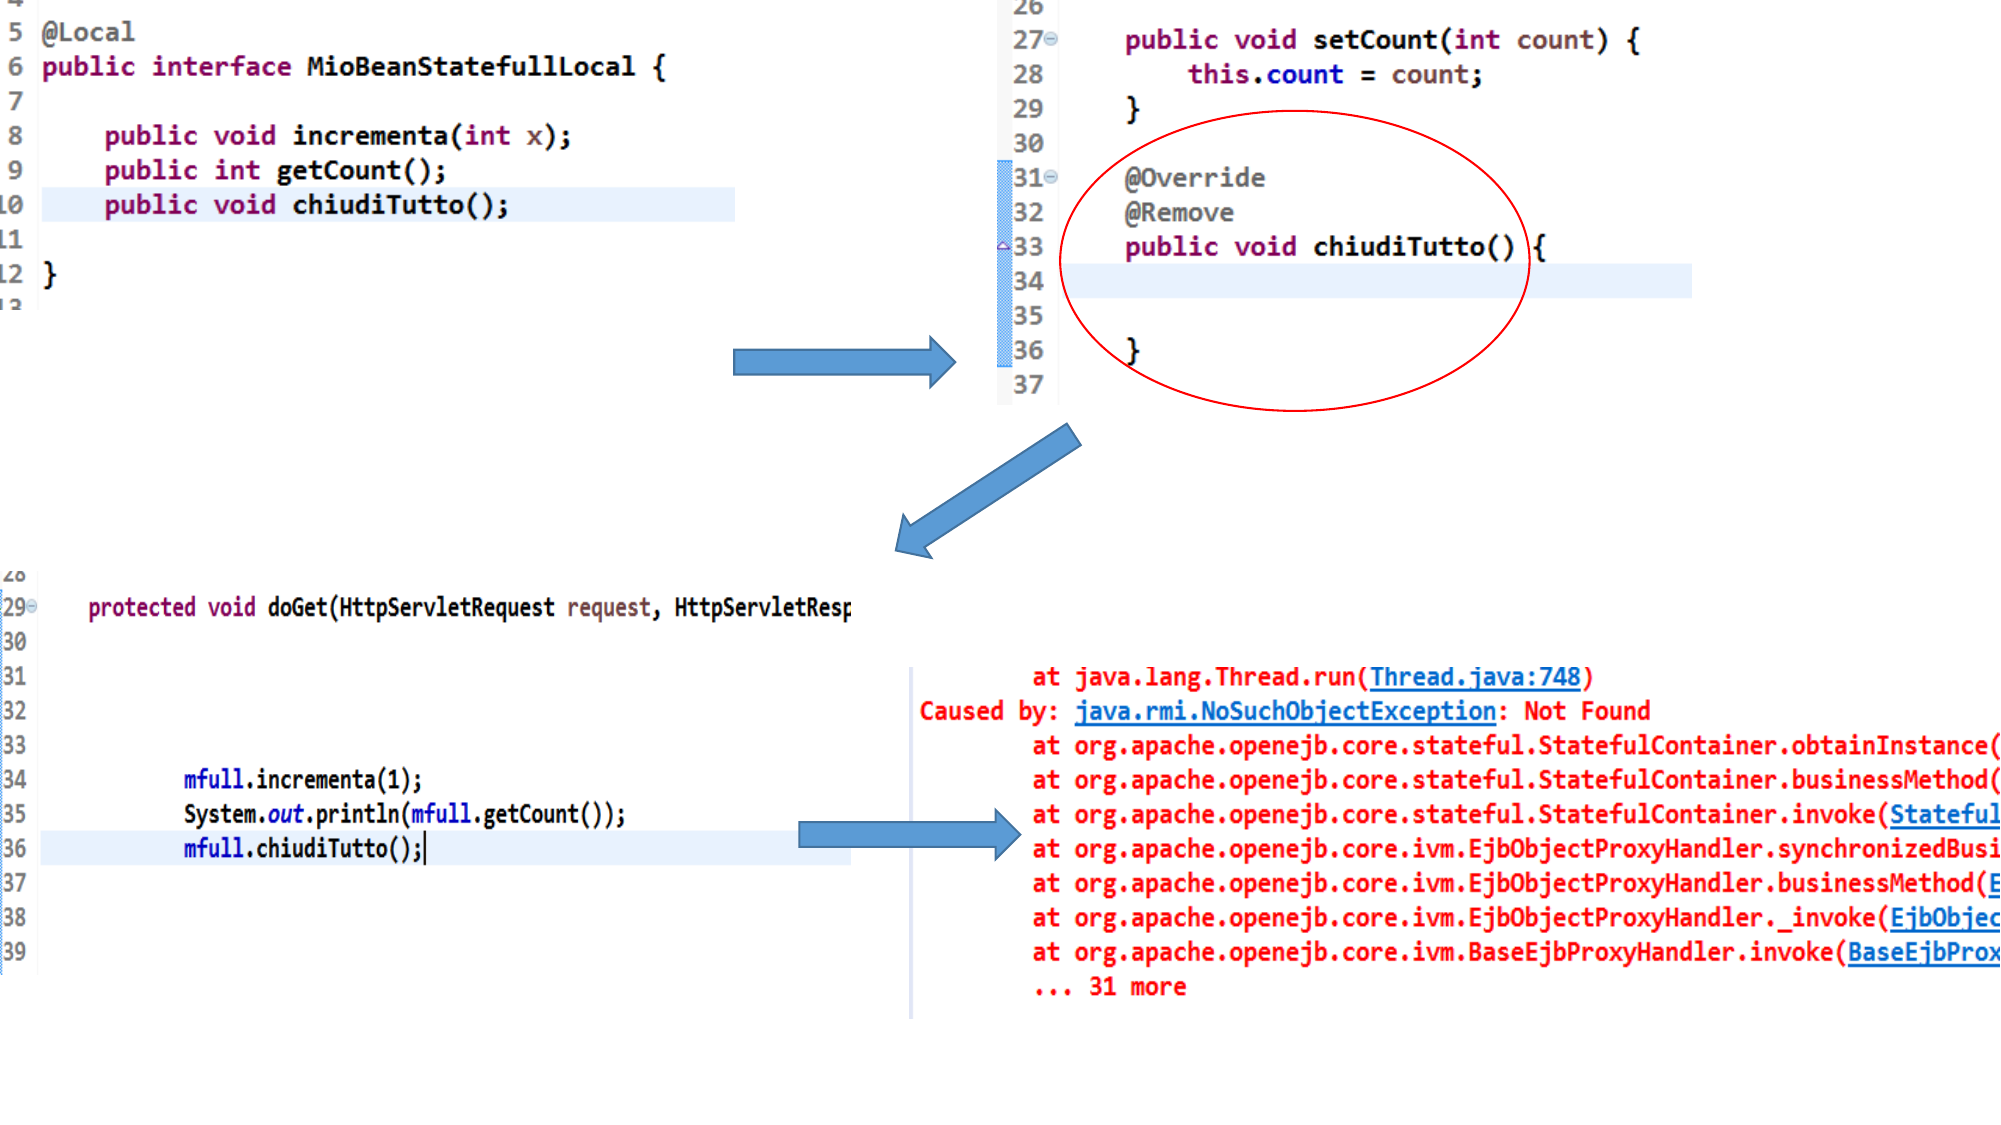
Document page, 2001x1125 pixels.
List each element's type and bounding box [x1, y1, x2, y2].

text_box [1224, 405, 1366, 412]
text_box [851, 821, 909, 848]
picture [0, 571, 851, 975]
text_box [894, 422, 1083, 560]
picture [0, 0, 735, 310]
text_box [733, 334, 957, 390]
picture [997, 0, 1692, 405]
picture [909, 667, 2000, 1019]
